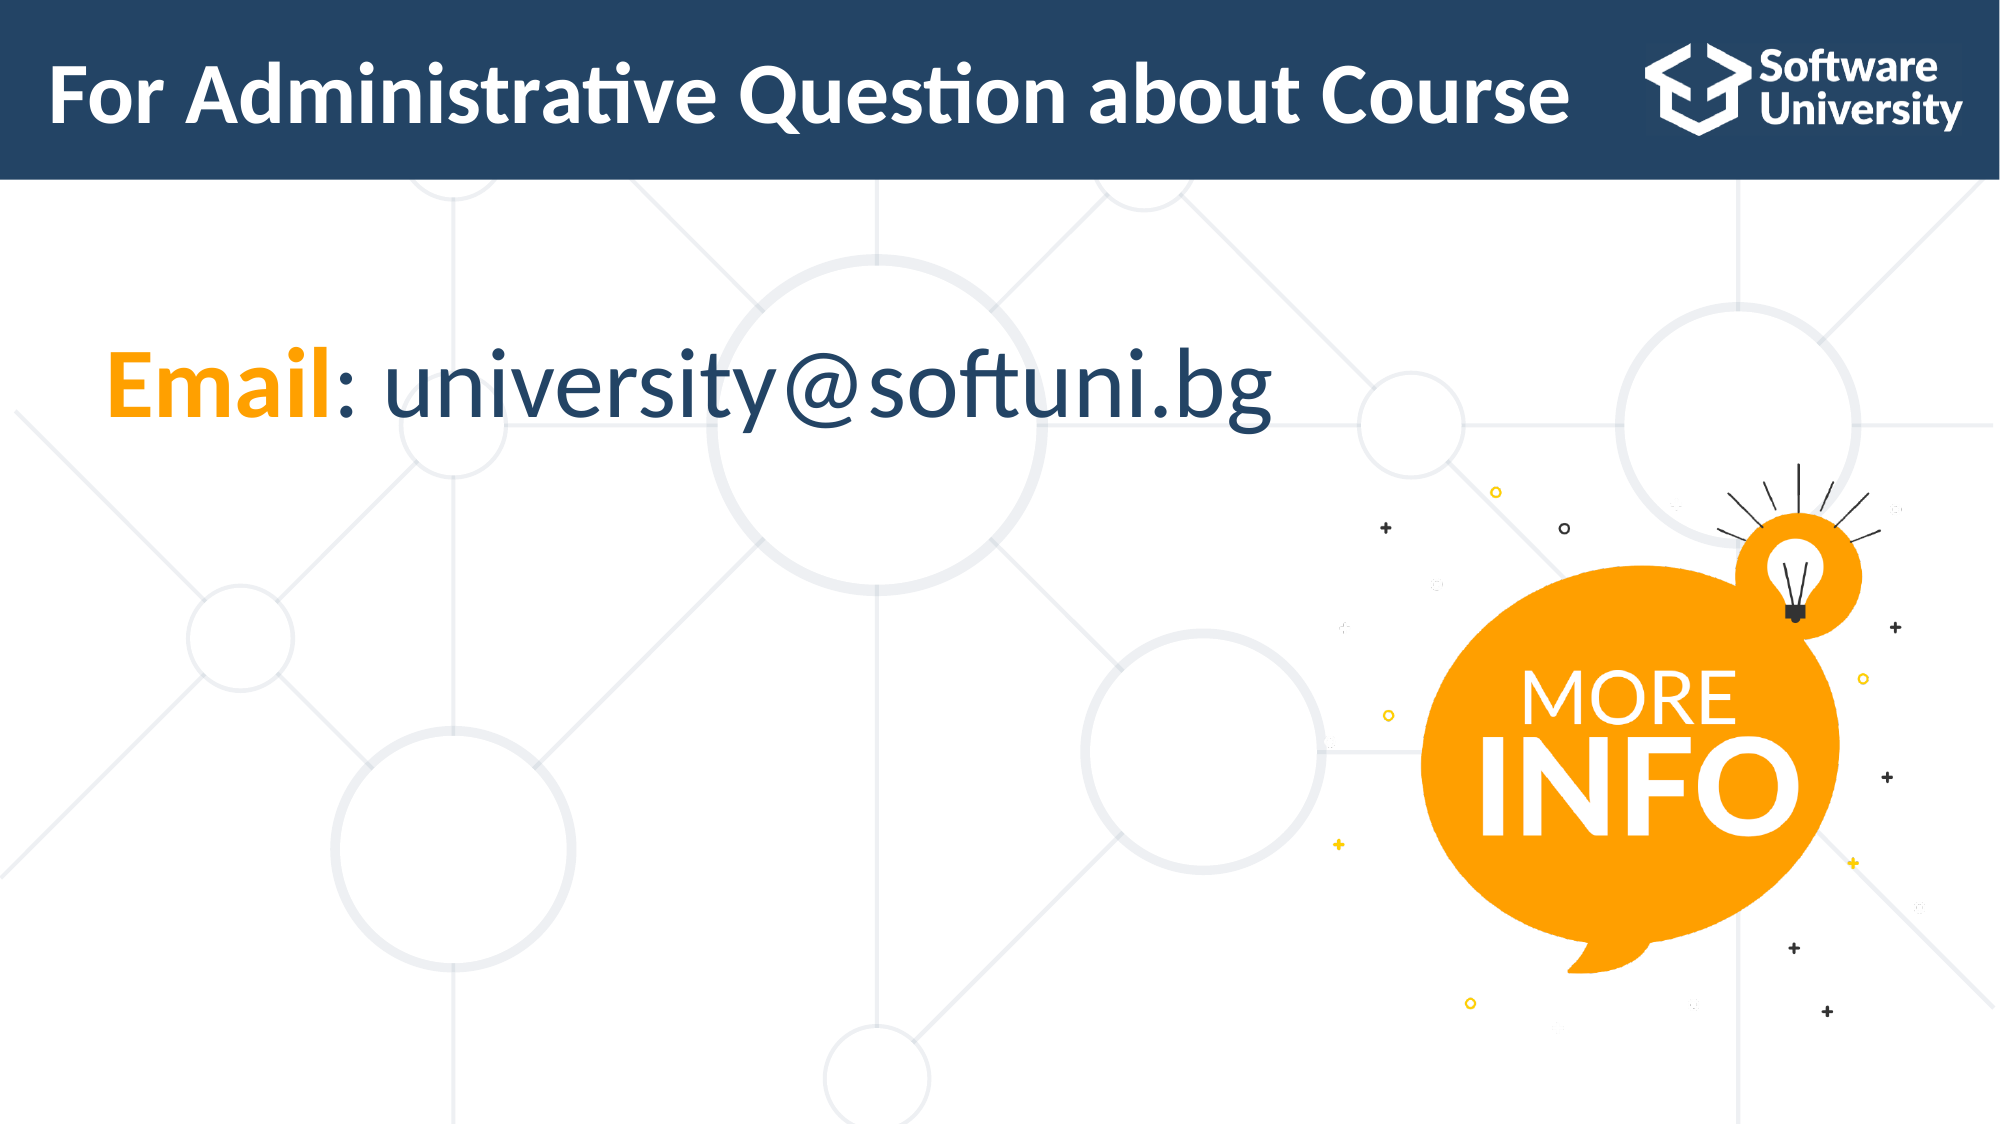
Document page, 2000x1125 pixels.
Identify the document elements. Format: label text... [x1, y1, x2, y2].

picture [1645, 43, 1963, 136]
list Email: university@softuni.bg [87, 305, 1388, 450]
picture [1324, 448, 1925, 1049]
title For Administrative Question about Course [31, 16, 1609, 162]
